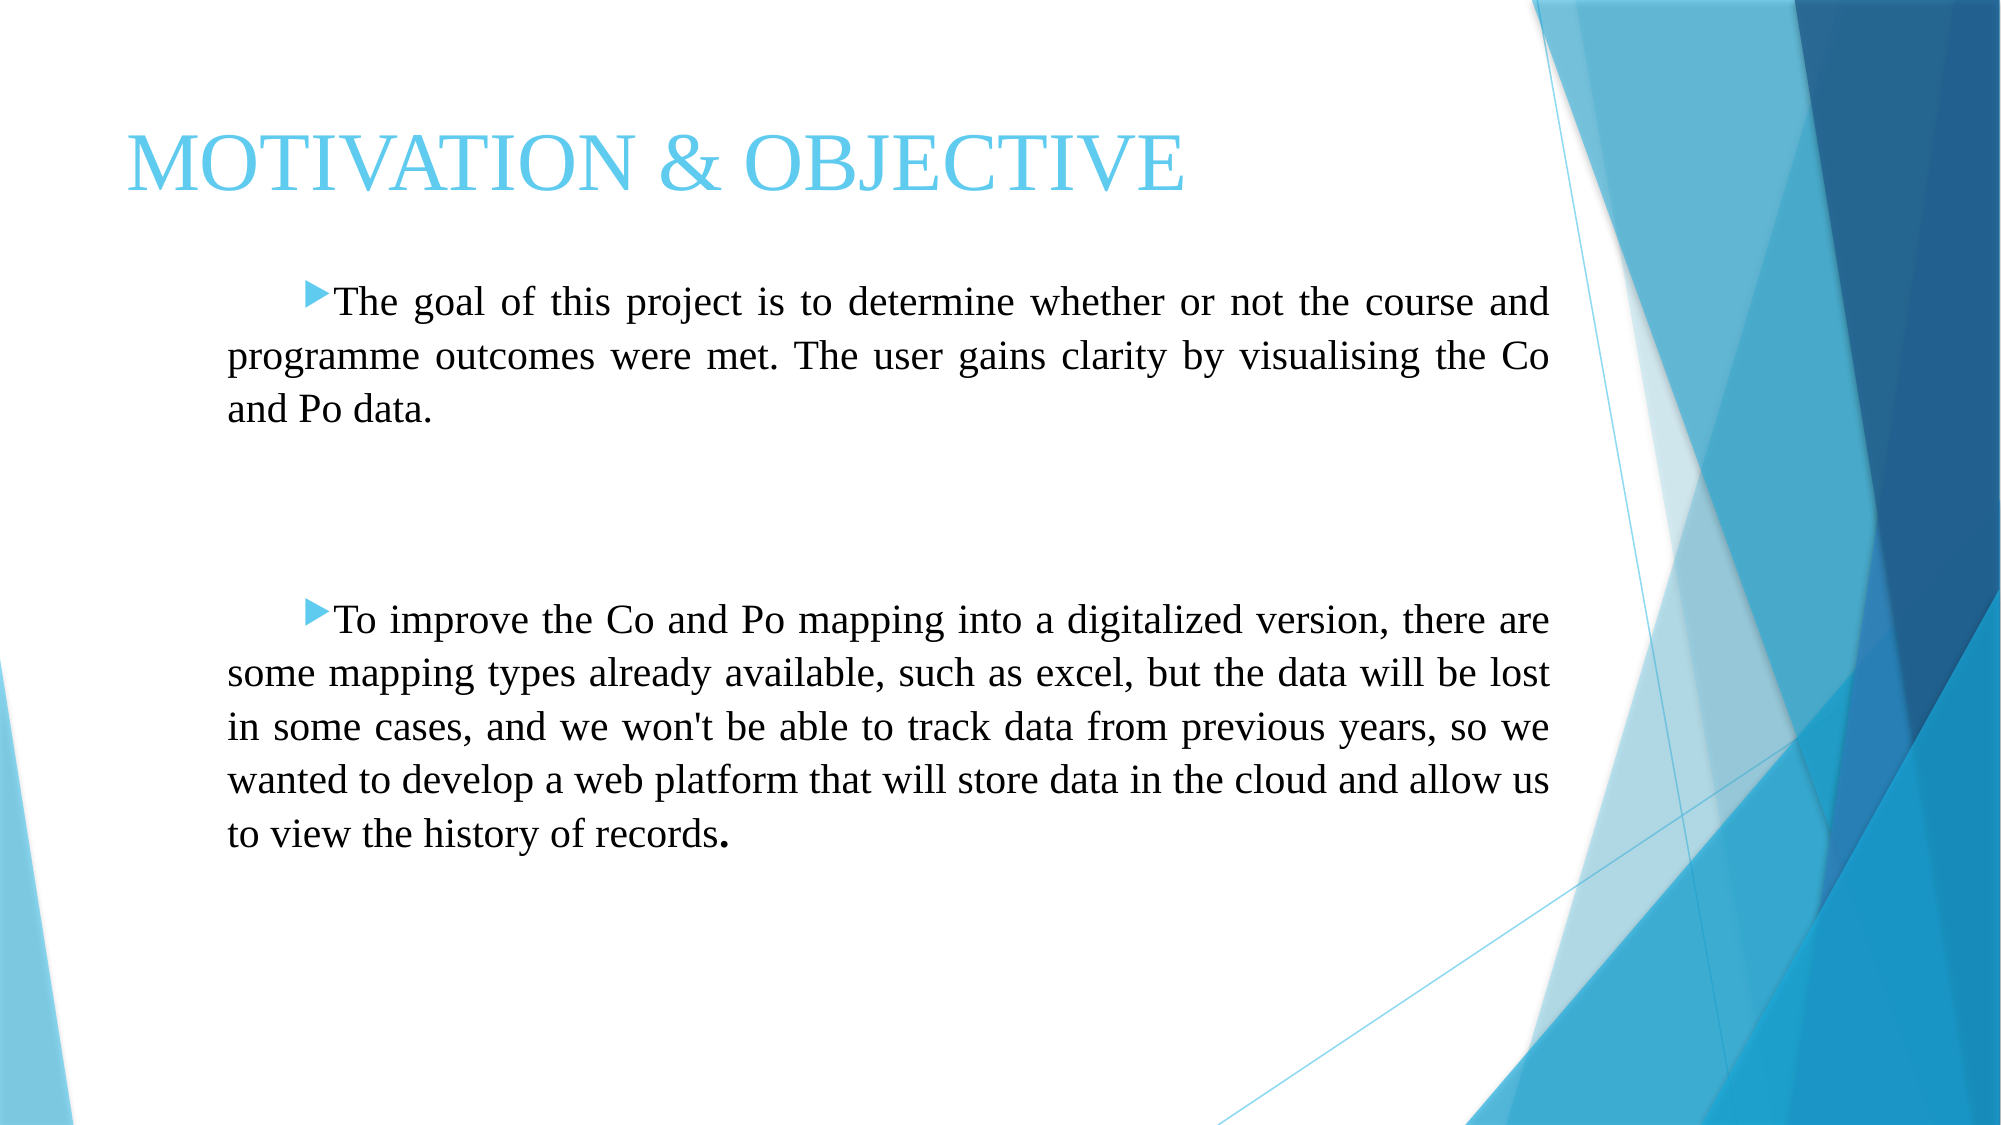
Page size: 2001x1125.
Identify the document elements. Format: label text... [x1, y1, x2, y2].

title MOTIVATION & OBJECTIVE [111, 99, 1522, 317]
list The goal of this project is to determine whether or not the course and programme outcomes were met. The user gains clarity by visualising the Co and Po data. To improve the Co and Po mapping into a digitalized version, there are some mapping types already available, such as excel, but the data will be lost in some cases, and we won't be able to track data from previous years, so we wanted to develop a web platform that will store data in the cloud and allow us to view the history of records. [137, 262, 1567, 1044]
